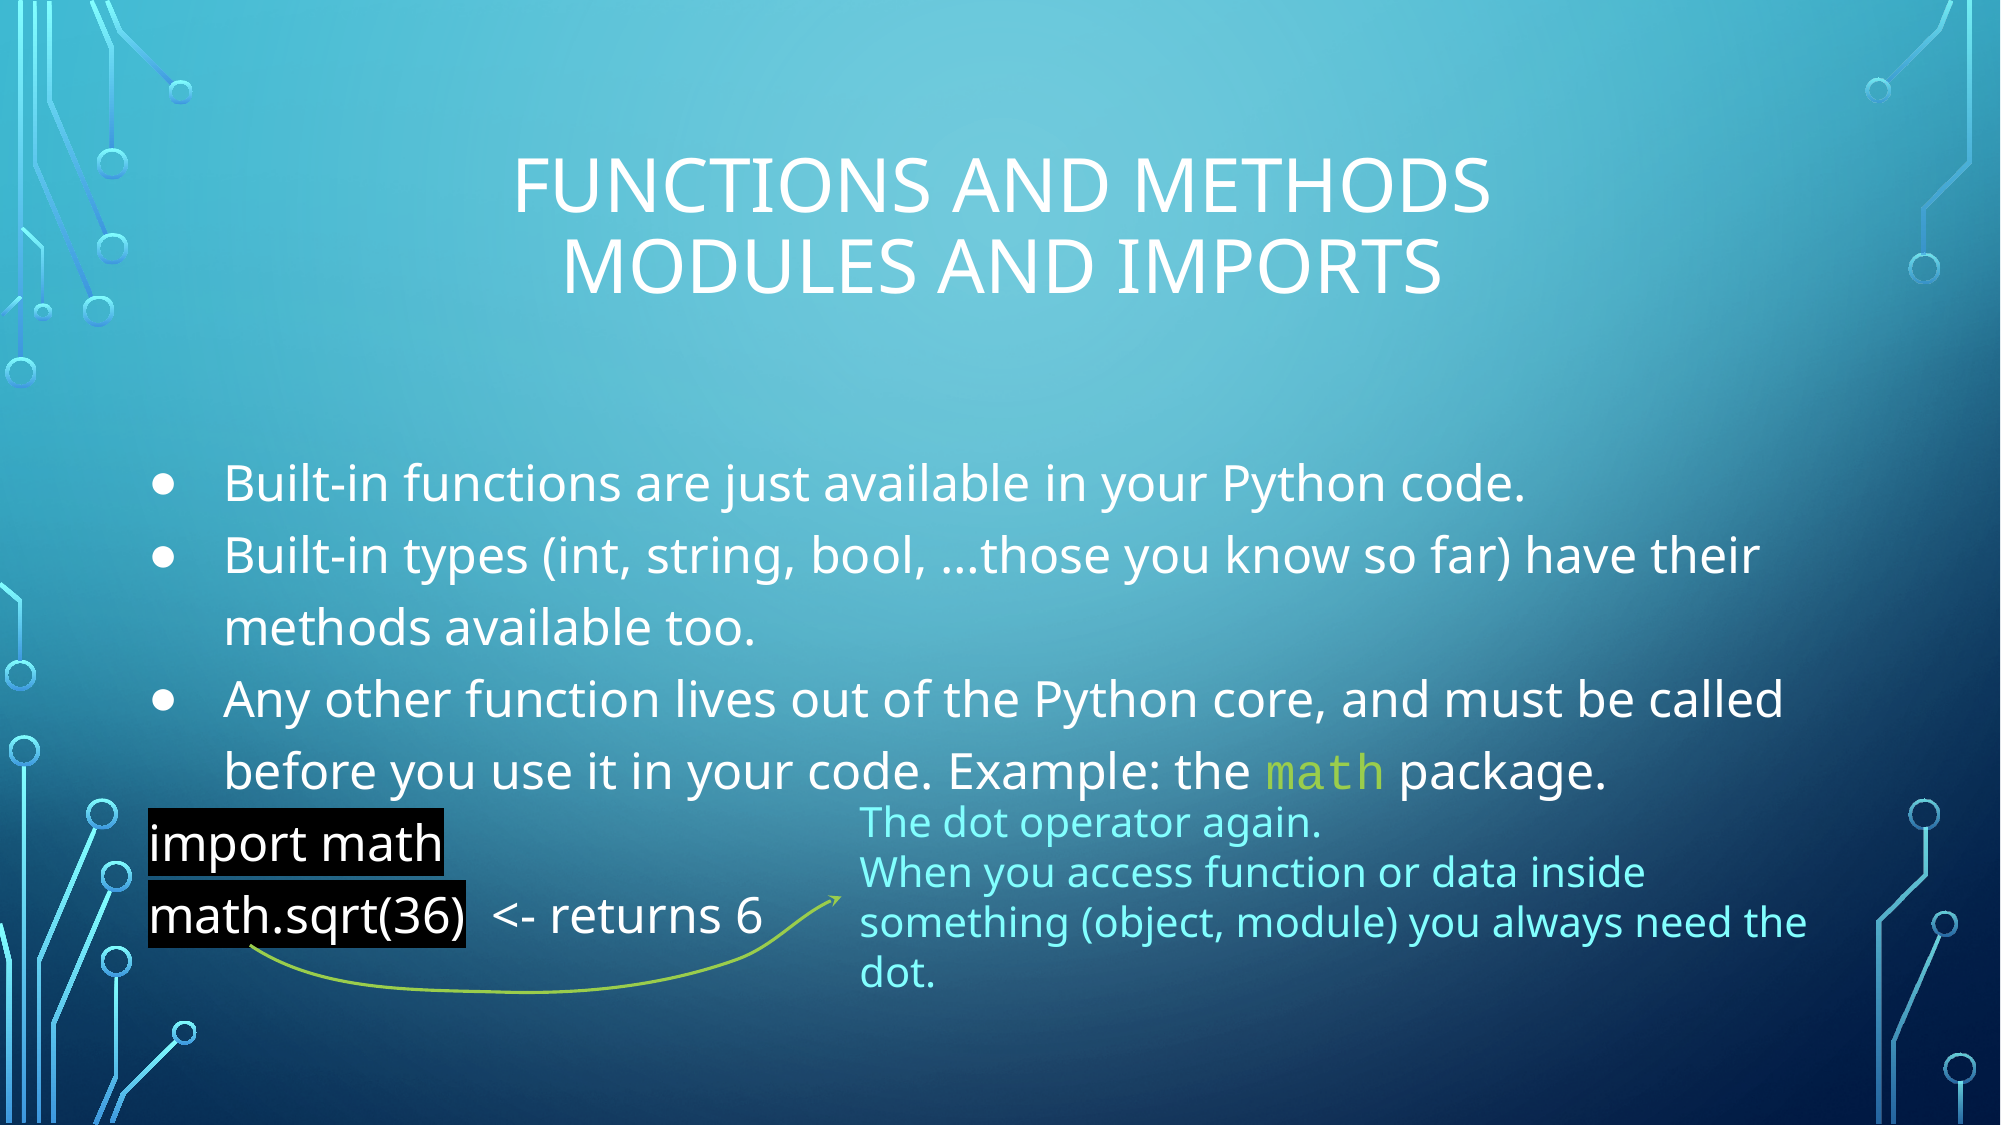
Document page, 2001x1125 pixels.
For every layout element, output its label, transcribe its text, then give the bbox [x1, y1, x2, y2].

text_box The dot operator again. When you access function or data inside something (object, module) you always need the dot. [839, 775, 1838, 1018]
text_box [249, 895, 839, 993]
list Built-in functions are just available in your Python code. Built-in types (int, string, bool, …those you know so far) have their methods available too. Any other function lives out of the Python core, and must be called before you use it in your code. Example: the math package. import math math.sqrt(36) <- returns 6 [103, 419, 1902, 1013]
title Functions and methods Modules and imports [103, 161, 1902, 330]
